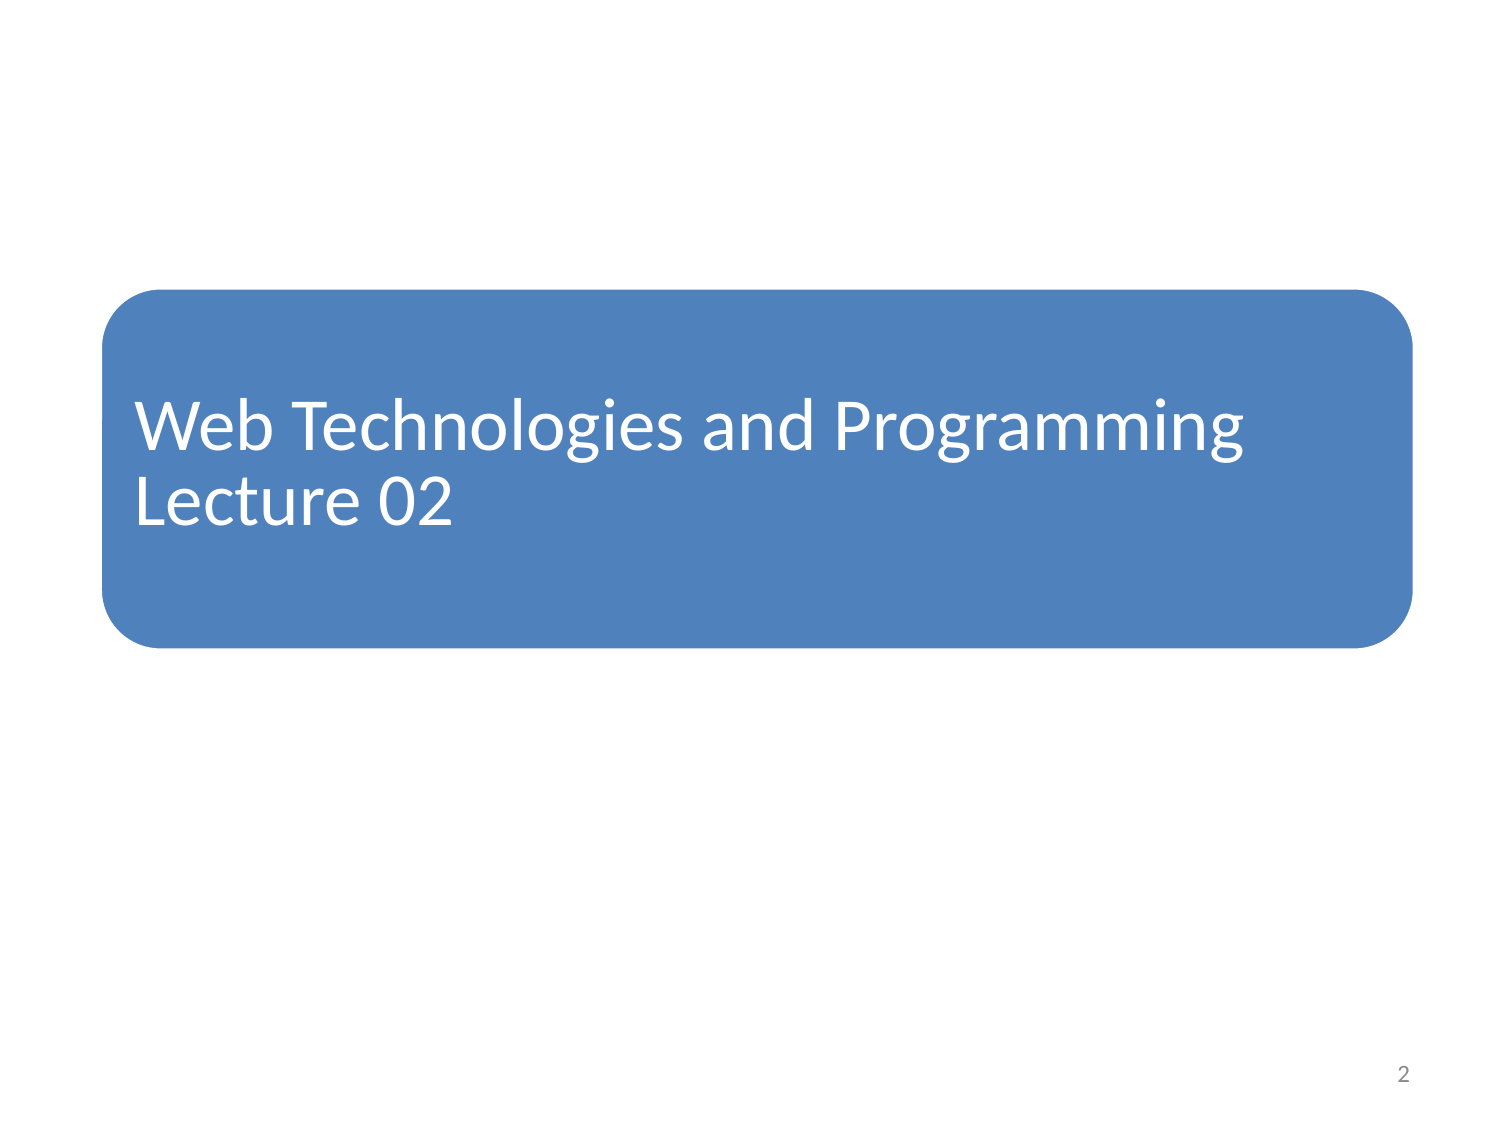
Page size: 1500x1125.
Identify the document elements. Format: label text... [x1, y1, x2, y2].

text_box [99, 287, 1416, 651]
slide_number 2 [1074, 1042, 1425, 1103]
